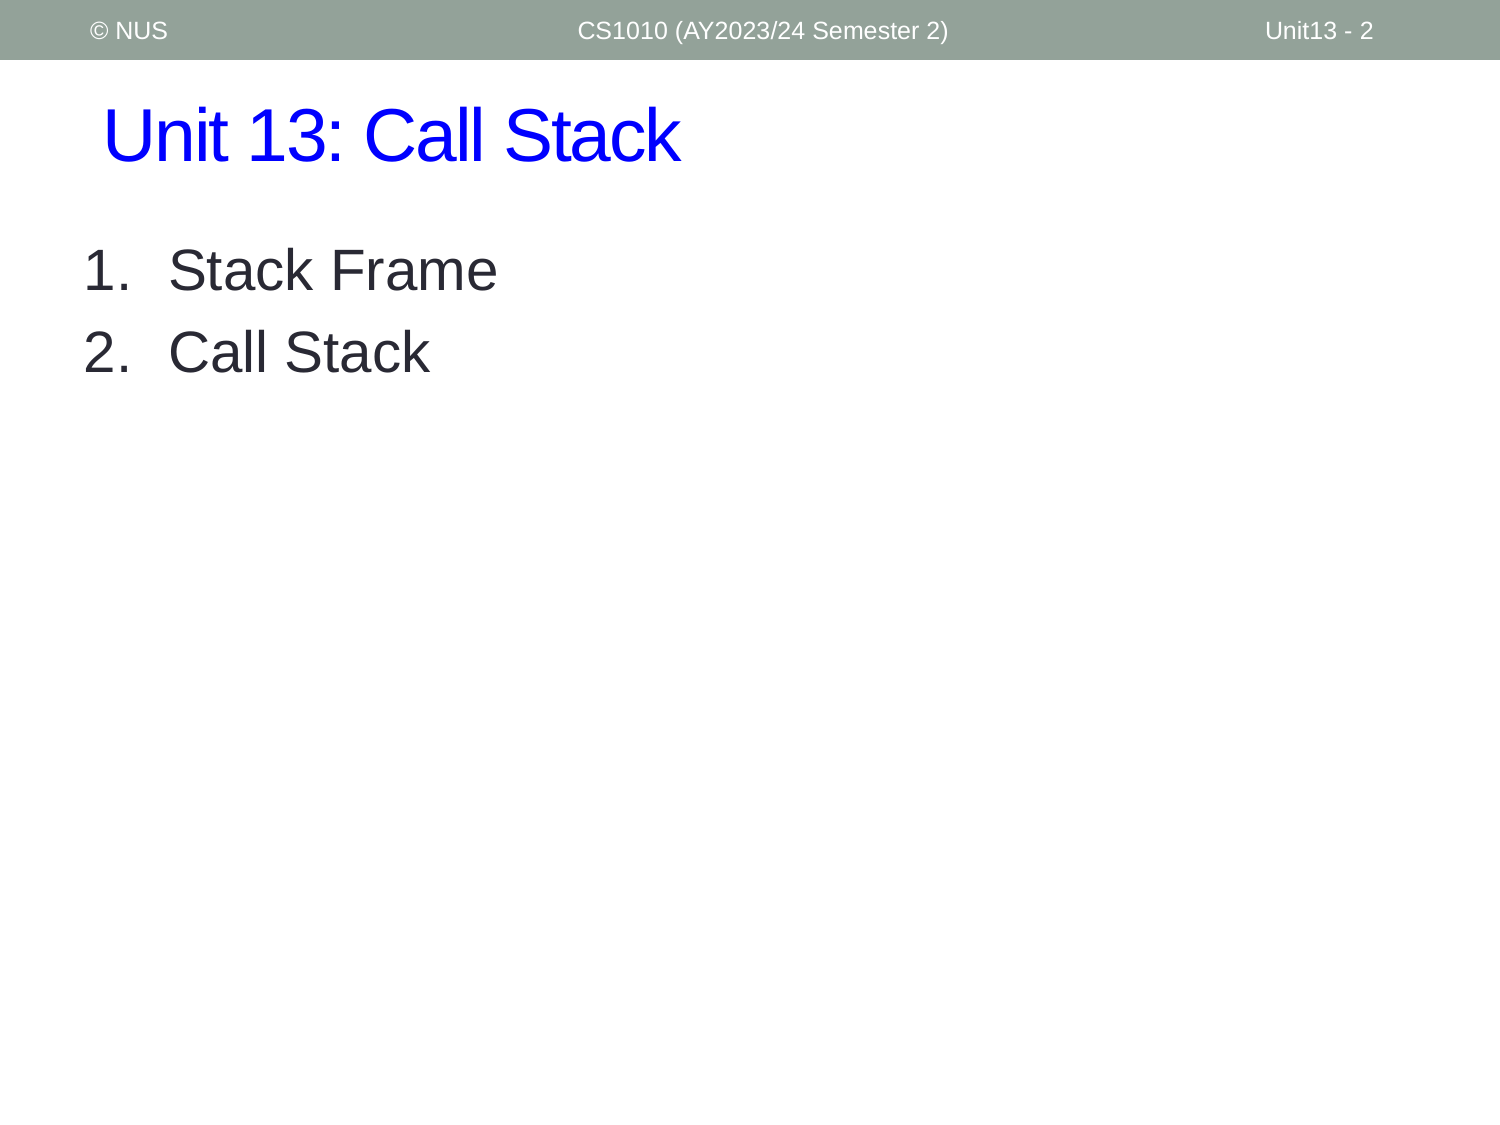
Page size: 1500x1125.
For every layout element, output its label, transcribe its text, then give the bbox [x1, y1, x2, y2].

slide_number Unit13 - 2 [1250, 3, 1425, 57]
footer CS1010 (AY2023/24 Semester 2) [562, 3, 1238, 57]
title Unit 13: Call Stack [87, 62, 1463, 200]
list Stack Frame Call Stack [68, 224, 1450, 963]
slide_number © NUS [75, 3, 550, 57]
